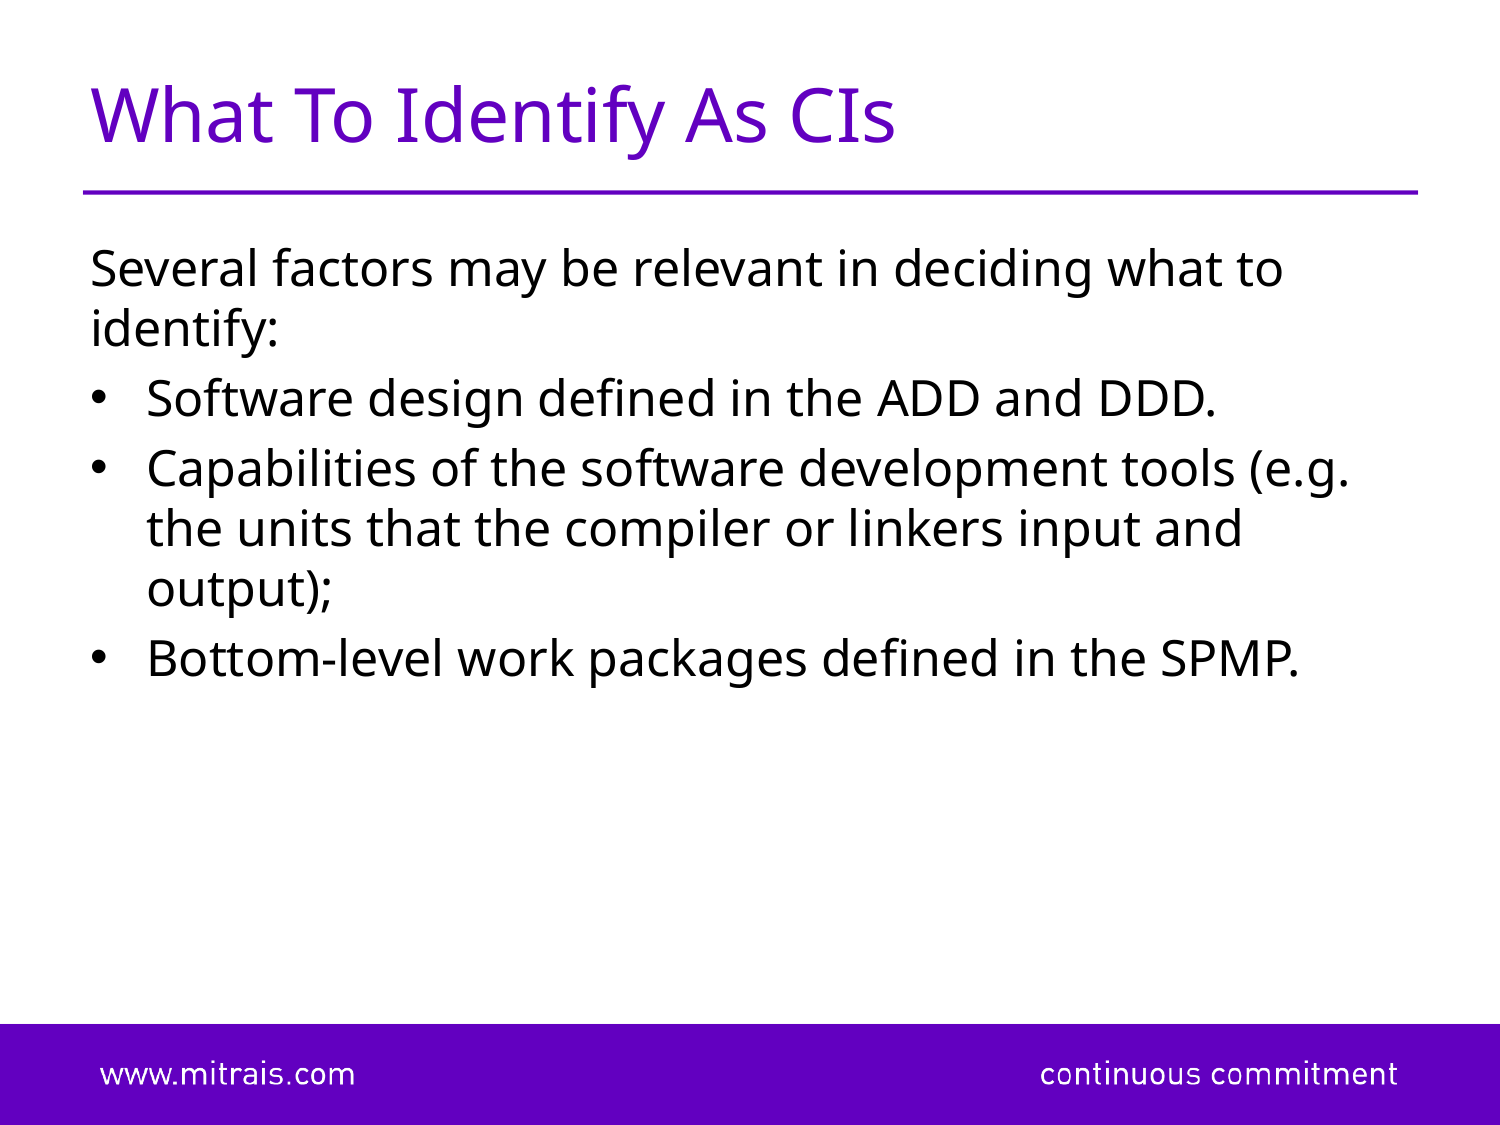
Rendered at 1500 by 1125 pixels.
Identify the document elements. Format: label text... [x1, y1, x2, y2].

picture [0, 0, 1500, 1125]
title What To Identify As CIs [75, 45, 1425, 180]
list Several factors may be relevant in deciding what to identify: Software design defined in the ADD and DDD. Capabilities of the software development tools (e.g. the units that the compiler or linkers input and output); Bottom-level work packages defined in the SPMP. [75, 229, 1425, 980]
